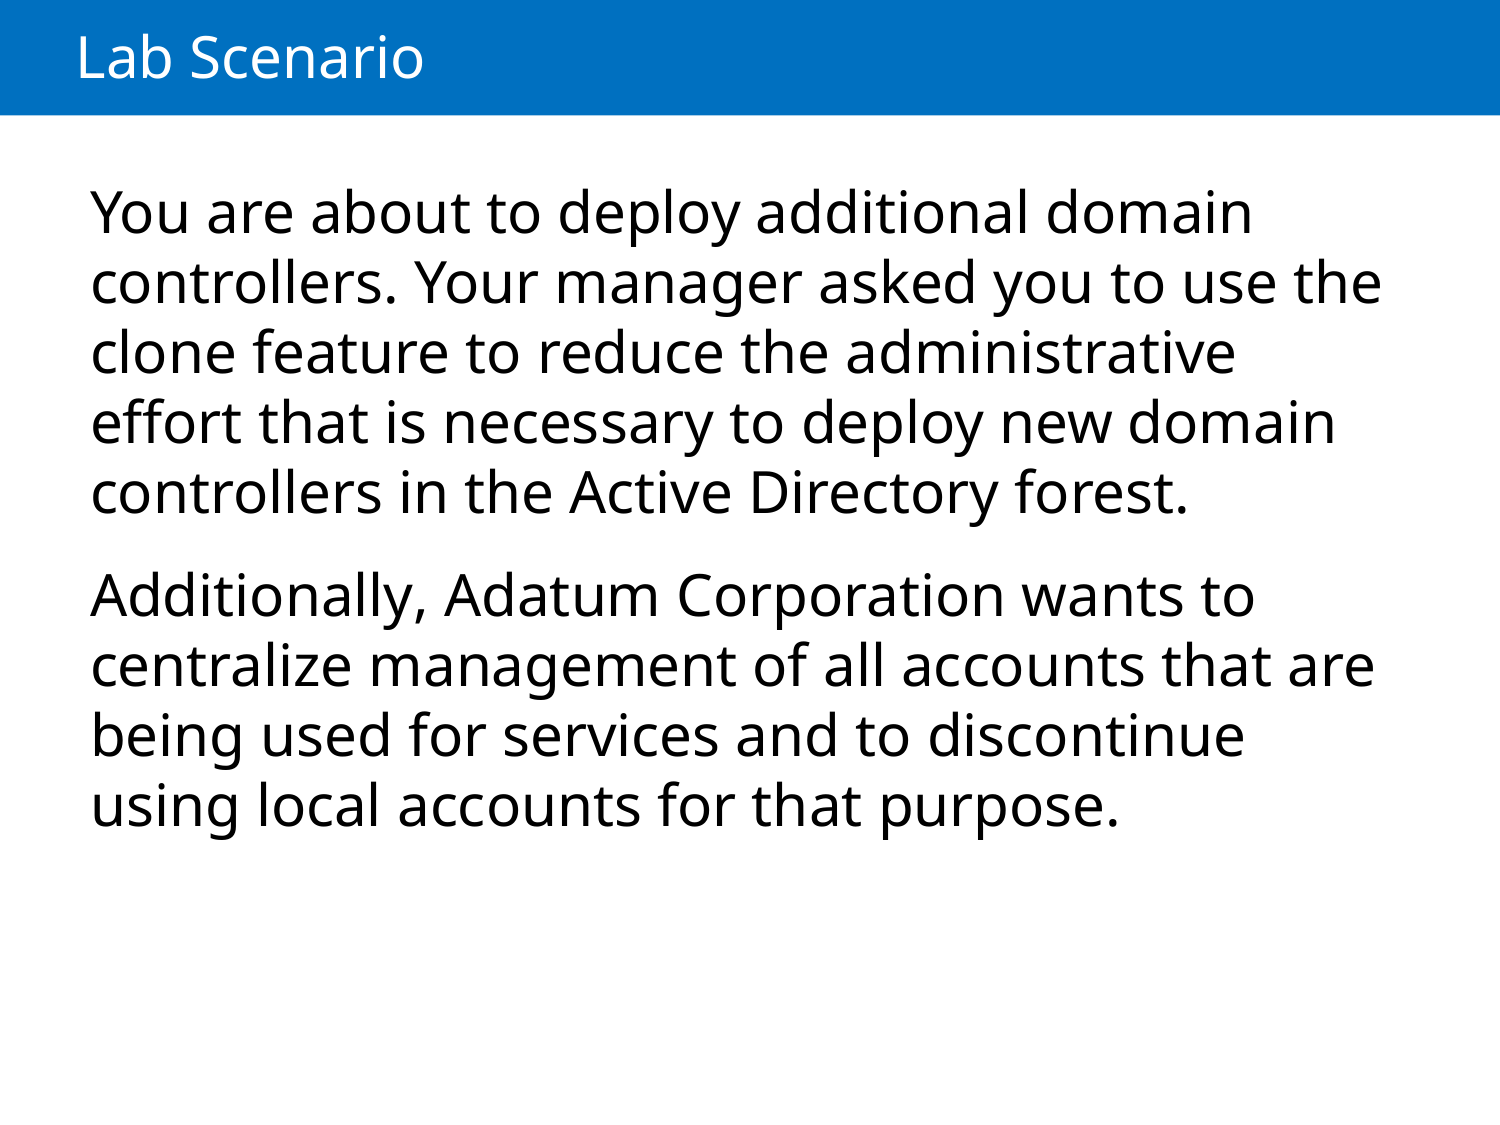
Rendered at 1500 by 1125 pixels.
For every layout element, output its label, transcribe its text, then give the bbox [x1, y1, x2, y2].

text_box You are about to deploy additional domain controllers. Your manager asked you to use the clone feature to reduce the administrative effort that is necessary to deploy new domain controllers in the Active Directory forest. Additionally, Adatum Corporation wants to centralize management of all accounts that are being used for services and to discontinue using local accounts for that purpose. [75, 167, 1408, 846]
title Lab Scenario [75, 0, 1351, 122]
